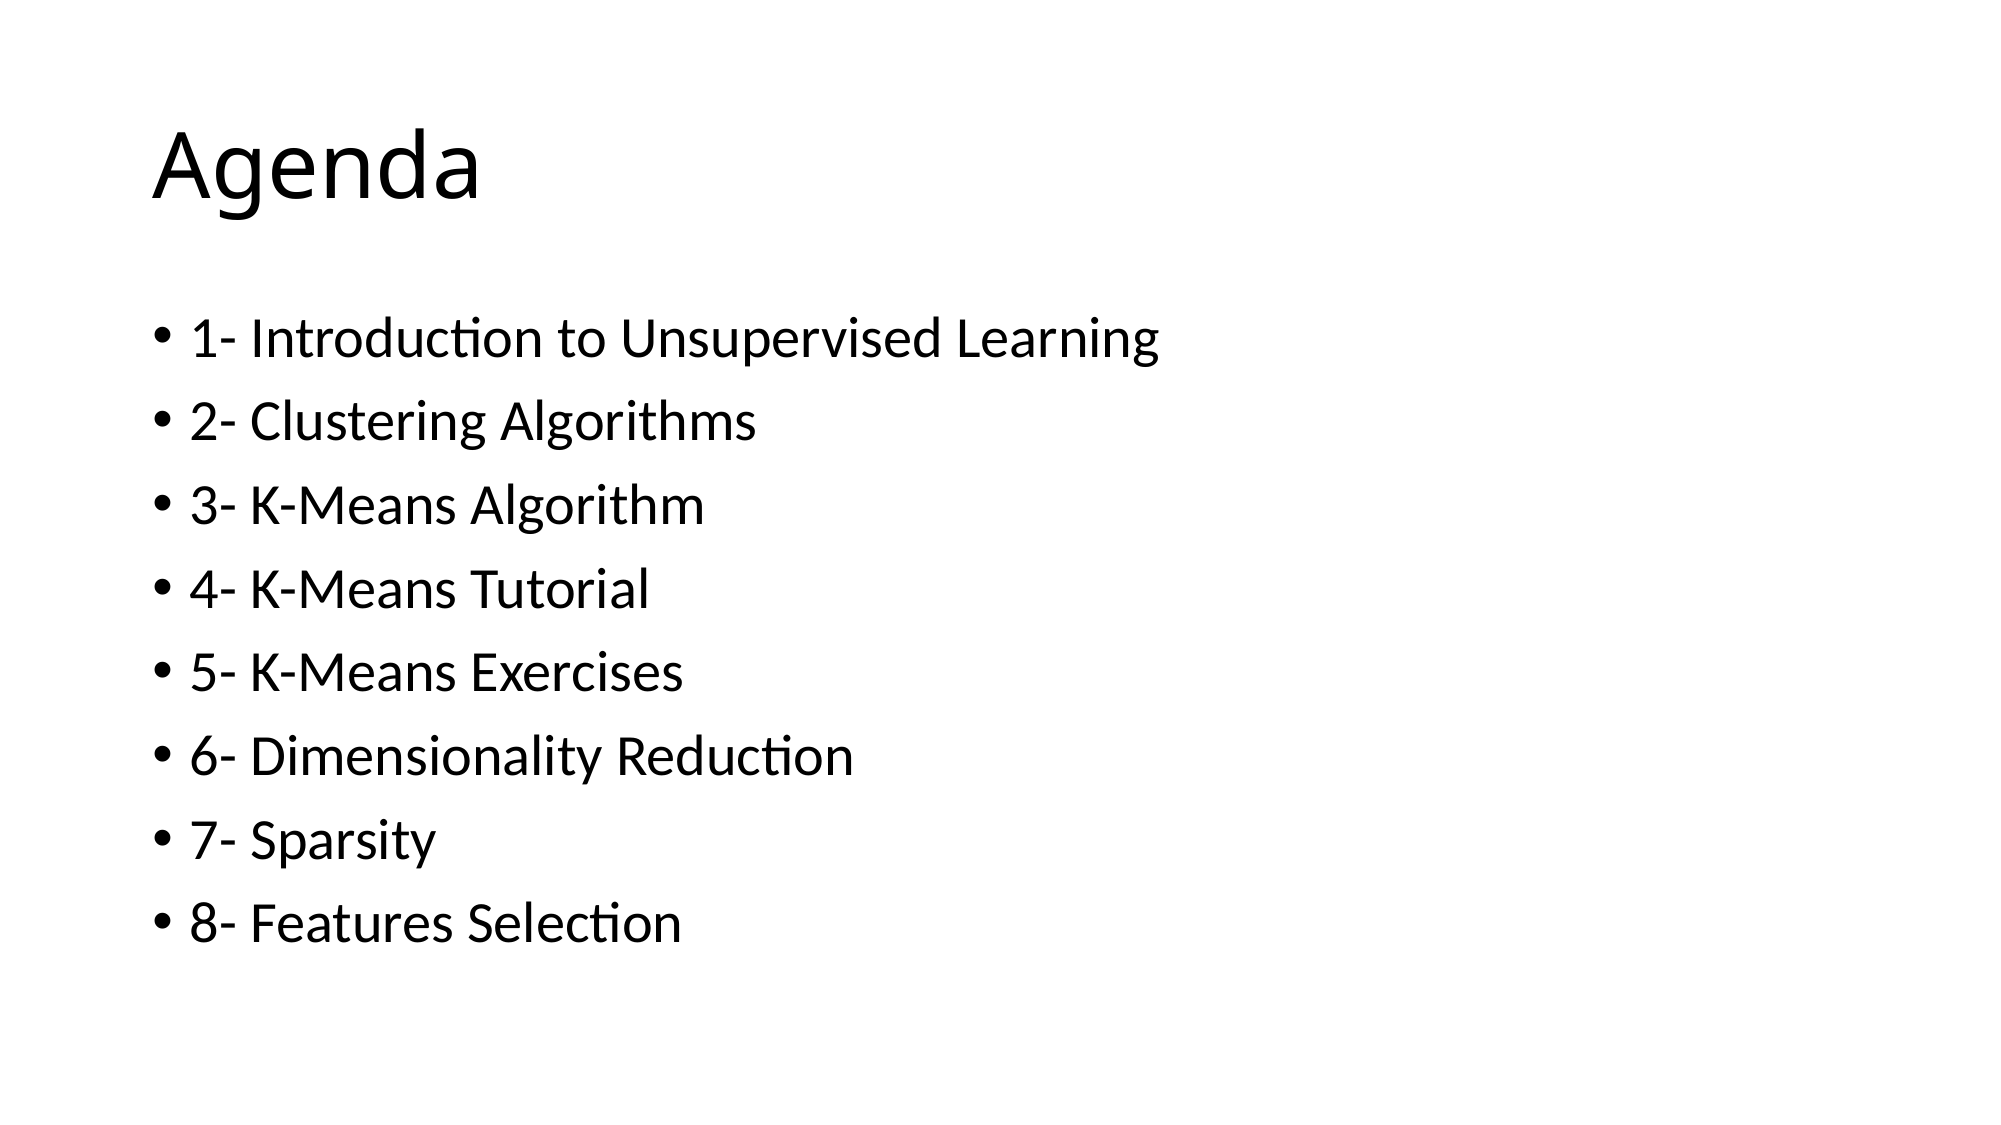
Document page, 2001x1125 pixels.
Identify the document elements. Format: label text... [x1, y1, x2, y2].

list 1- Introduction to Unsupervised Learning 2- Clustering Algorithms 3- K-Means Algorithm 4- K-Means Tutorial 5- K-Means Exercises 6- Dimensionality Reduction 7- Sparsity 8- Features Selection [137, 299, 1863, 1014]
title Agenda [137, 59, 1863, 278]
